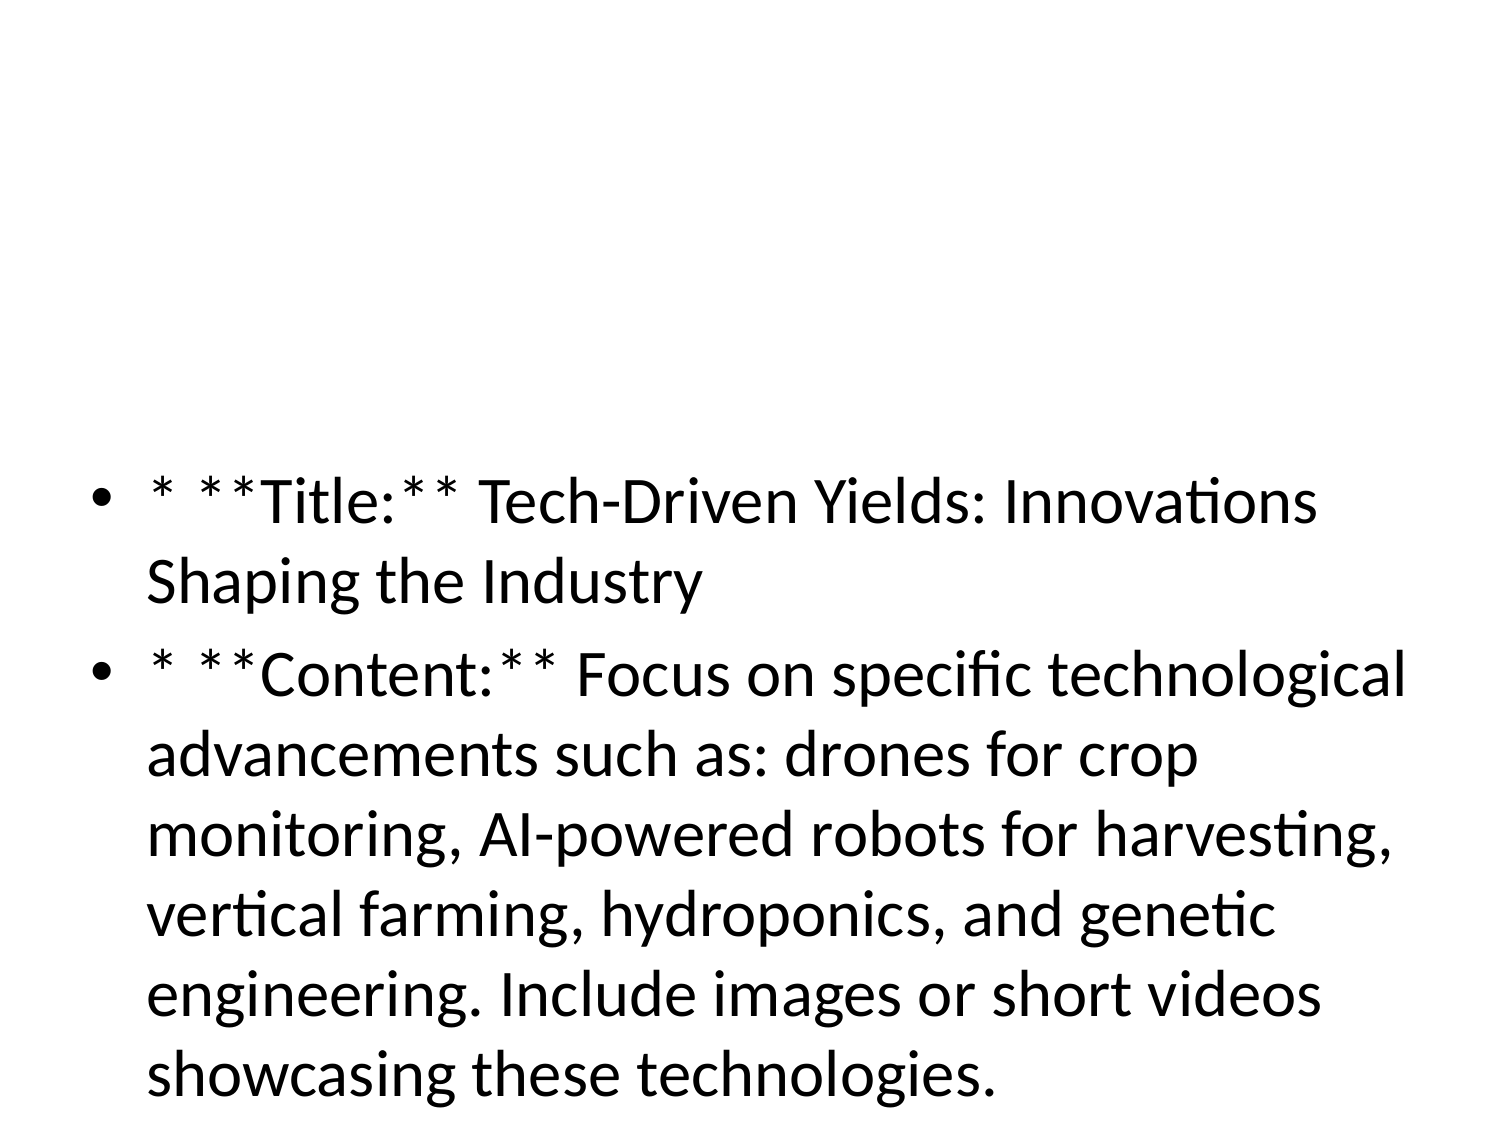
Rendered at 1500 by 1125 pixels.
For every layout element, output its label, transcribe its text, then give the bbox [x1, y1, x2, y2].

list * **Title:** Tech-Driven Yields: Innovations Shaping the Industry * **Content:** Focus on specific technological advancements such as: drones for crop monitoring, AI-powered robots for harvesting, vertical farming, hydroponics, and genetic engineering. Include images or short videos showcasing these technologies. [75, 262, 1425, 1005]
